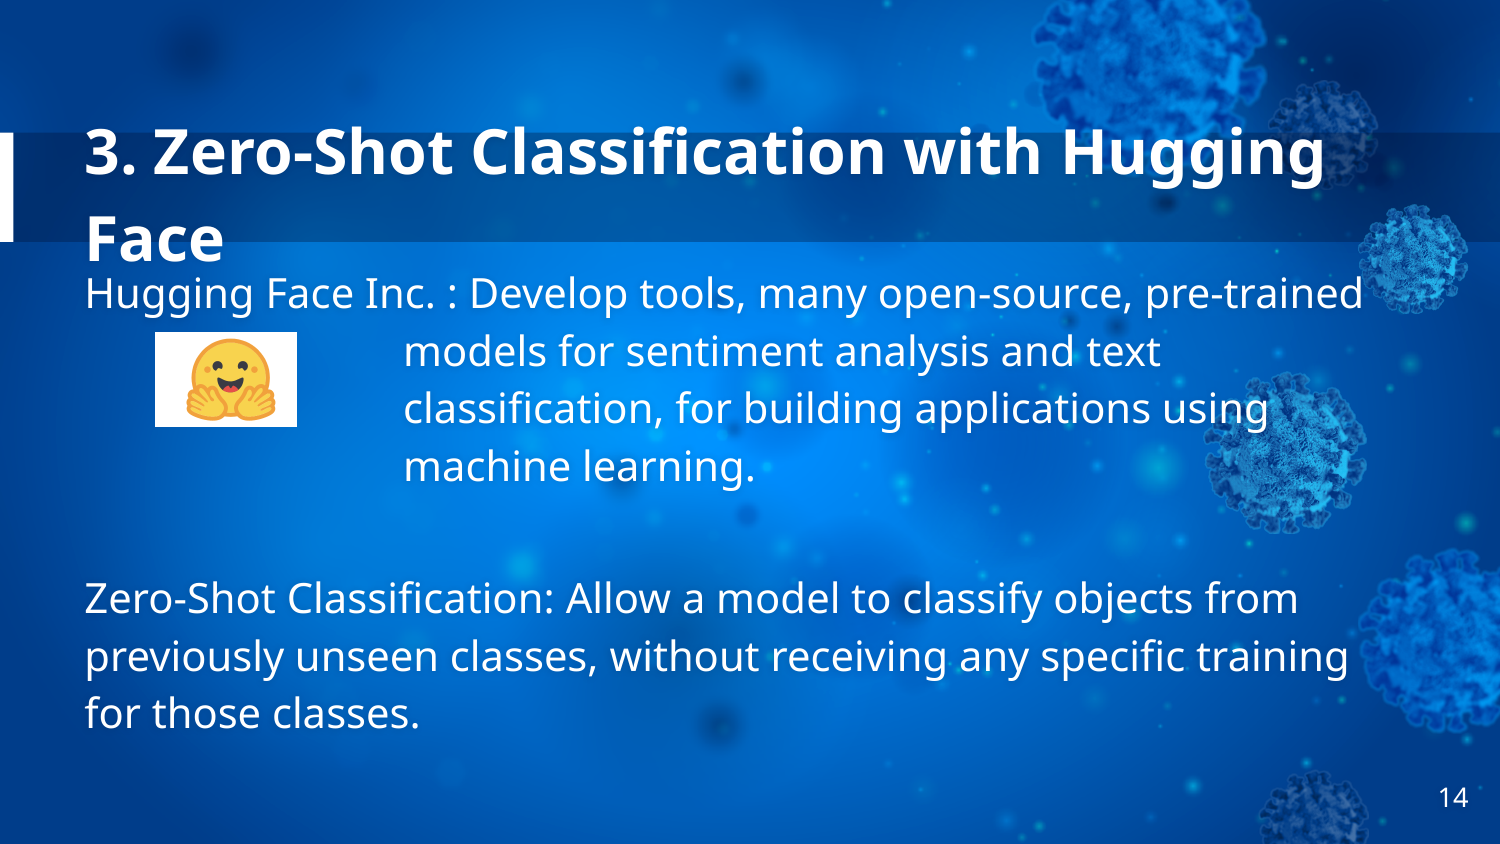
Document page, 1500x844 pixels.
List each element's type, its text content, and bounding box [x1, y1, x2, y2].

slide_number ‹#› [1378, 766, 1469, 832]
picture [0, 0, 1500, 844]
list Hugging Face Inc. : Develop tools, many open-source, pre-trained models for sentiment analysis and text classification, for building applications using machine learning. Zero-Shot Classification: Allow a model to classify objects from previously unseen classes, without receiving any specific training for those classes. [84, 259, 1390, 785]
title 3. Zero-Shot Classification with Hugging Face [84, 132, 1406, 242]
